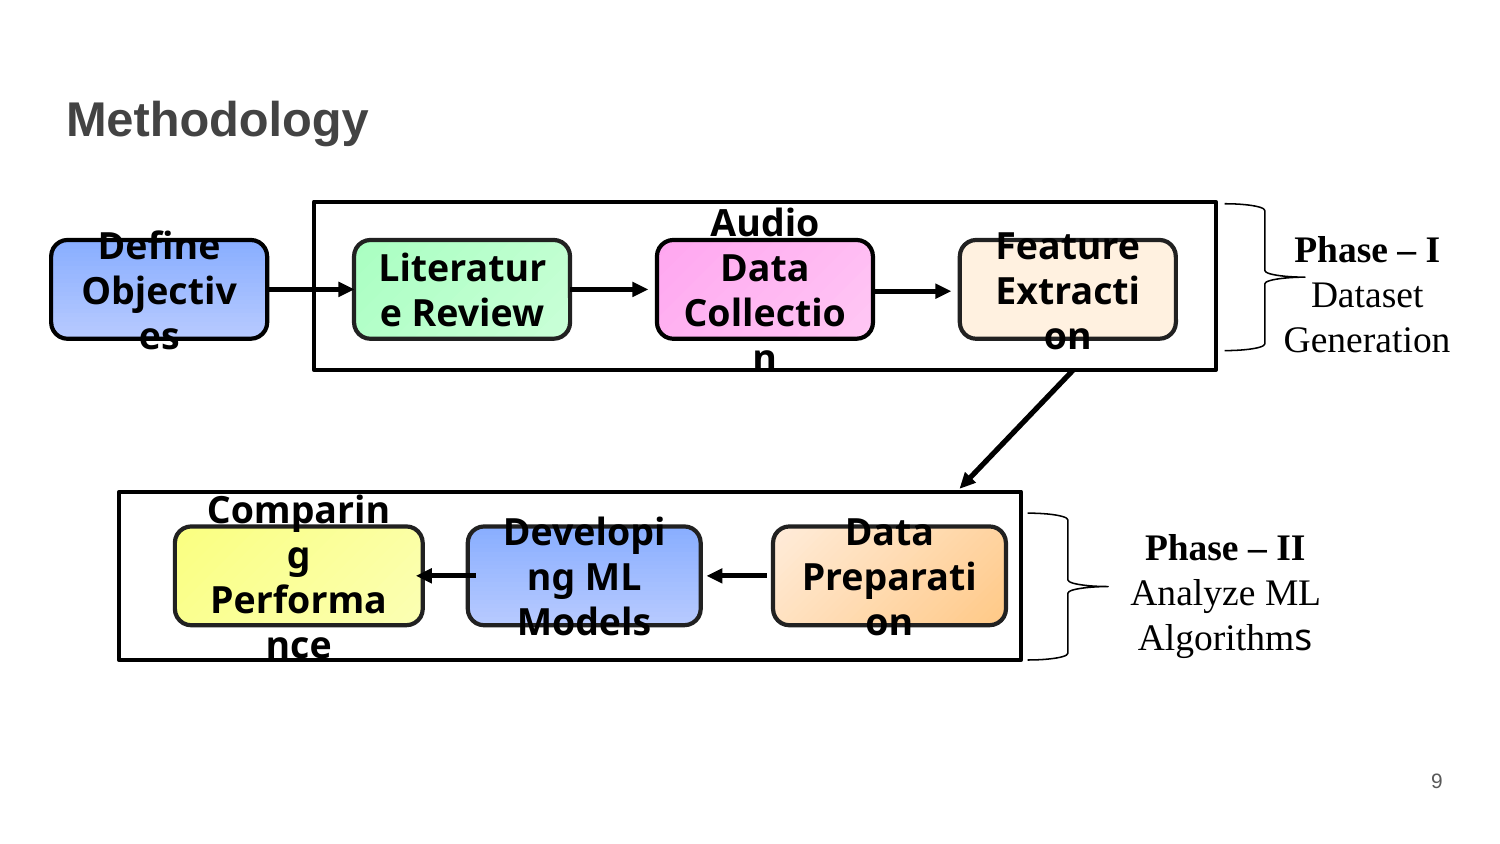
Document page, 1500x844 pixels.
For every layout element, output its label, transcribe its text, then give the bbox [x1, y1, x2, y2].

title Methodology [51, 72, 1449, 167]
text_box Phase – II Analyze ML Algorithms [1100, 513, 1350, 713]
text_box [314, 201, 1216, 371]
text_box Define Objectives [51, 239, 268, 339]
text_box [1224, 203, 1306, 351]
text_box 9 [1368, 748, 1462, 813]
text_box [1027, 513, 1100, 661]
text_box Phase – I Dataset Generation [1253, 215, 1481, 370]
text_box [119, 491, 1021, 661]
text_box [959, 370, 1074, 489]
